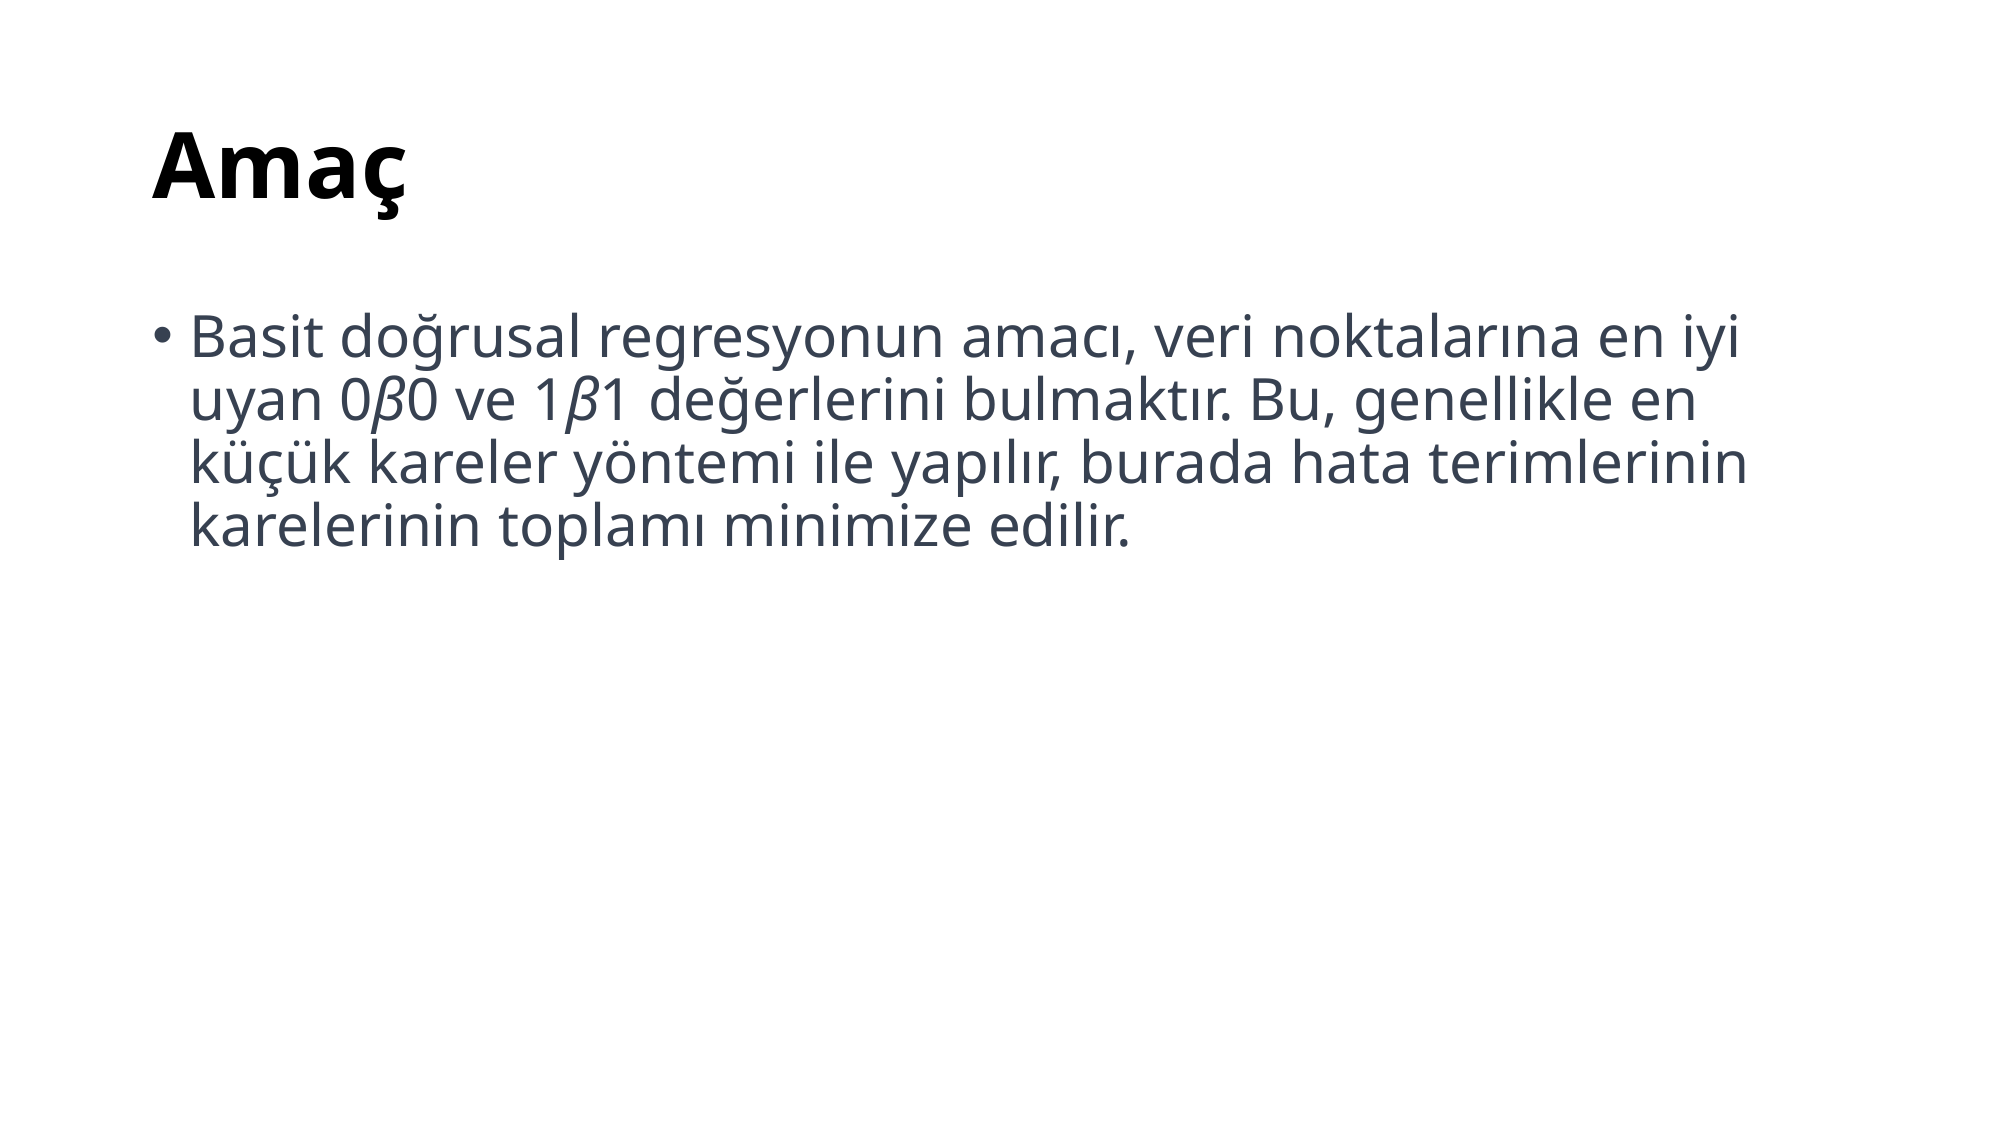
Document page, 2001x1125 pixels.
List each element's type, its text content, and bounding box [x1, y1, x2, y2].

title Amaç [137, 59, 1863, 278]
list Basit doğrusal regresyonun amacı, veri noktalarına en iyi uyan 0β0​ ve 1β1​ değerlerini bulmaktır. Bu, genellikle en küçük kareler yöntemi ile yapılır, burada hata terimlerinin karelerinin toplamı minimize edilir. [137, 299, 1863, 1014]
